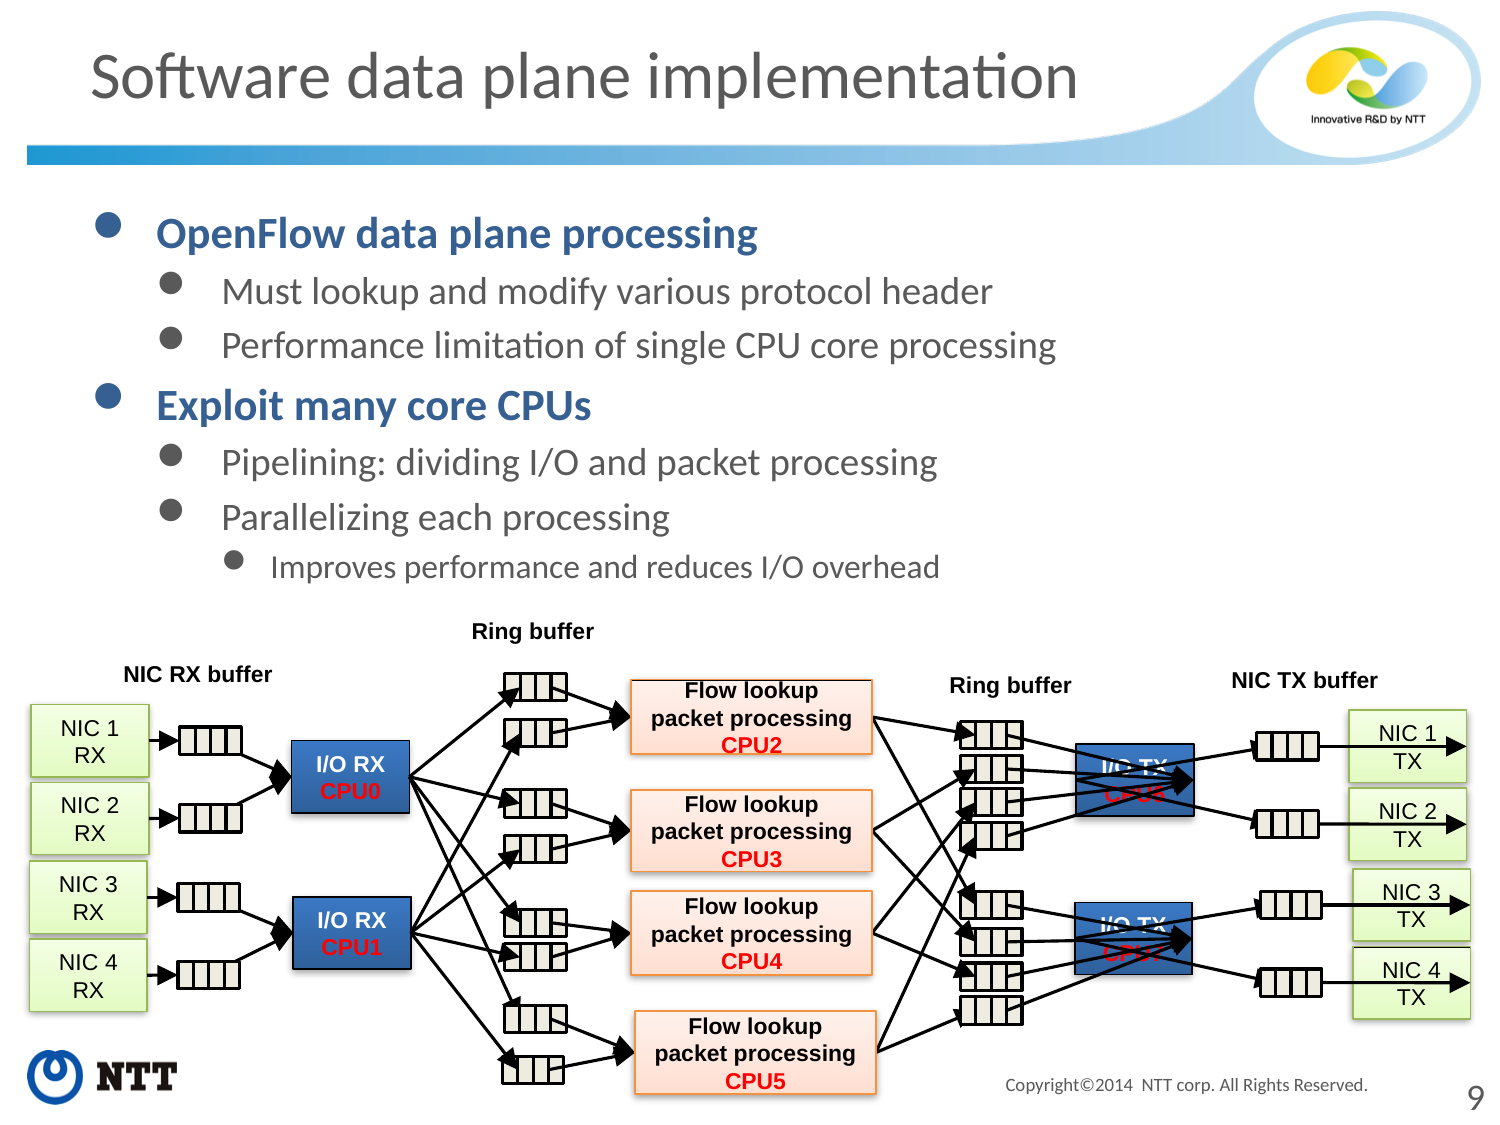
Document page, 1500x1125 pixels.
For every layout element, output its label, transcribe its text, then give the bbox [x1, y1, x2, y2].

list OpenFlow data plane processing Must lookup and modify various protocol header Performance limitation of single CPU core processing Exploit many core CPUs Pipelining: dividing I/O and packet processing Parallelizing each processing Improves performance and reduces I/O overhead [76, 196, 1427, 596]
picture [27, 11, 1481, 165]
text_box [29, 609, 1471, 1095]
picture [27, 1050, 177, 1105]
title Software data plane implementation [75, 37, 1199, 106]
